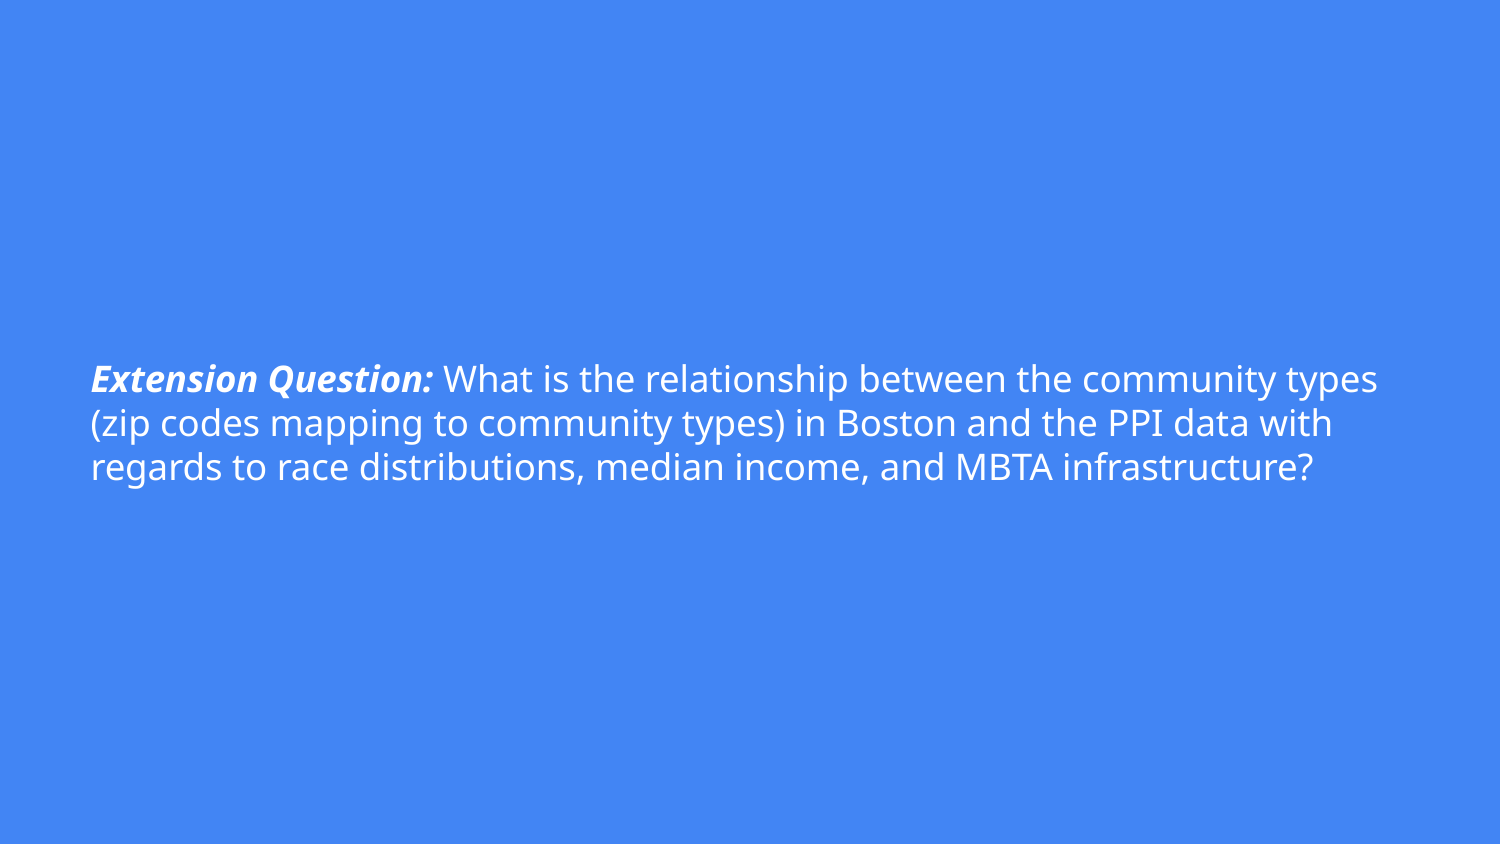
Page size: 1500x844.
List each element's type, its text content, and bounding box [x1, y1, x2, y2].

title Extension Question: What is the relationship between the community types (zip codes mapping to community types) in Boston and the PPI data with regards to race distributions, median income, and MBTA infrastructure? [75, 338, 1425, 505]
